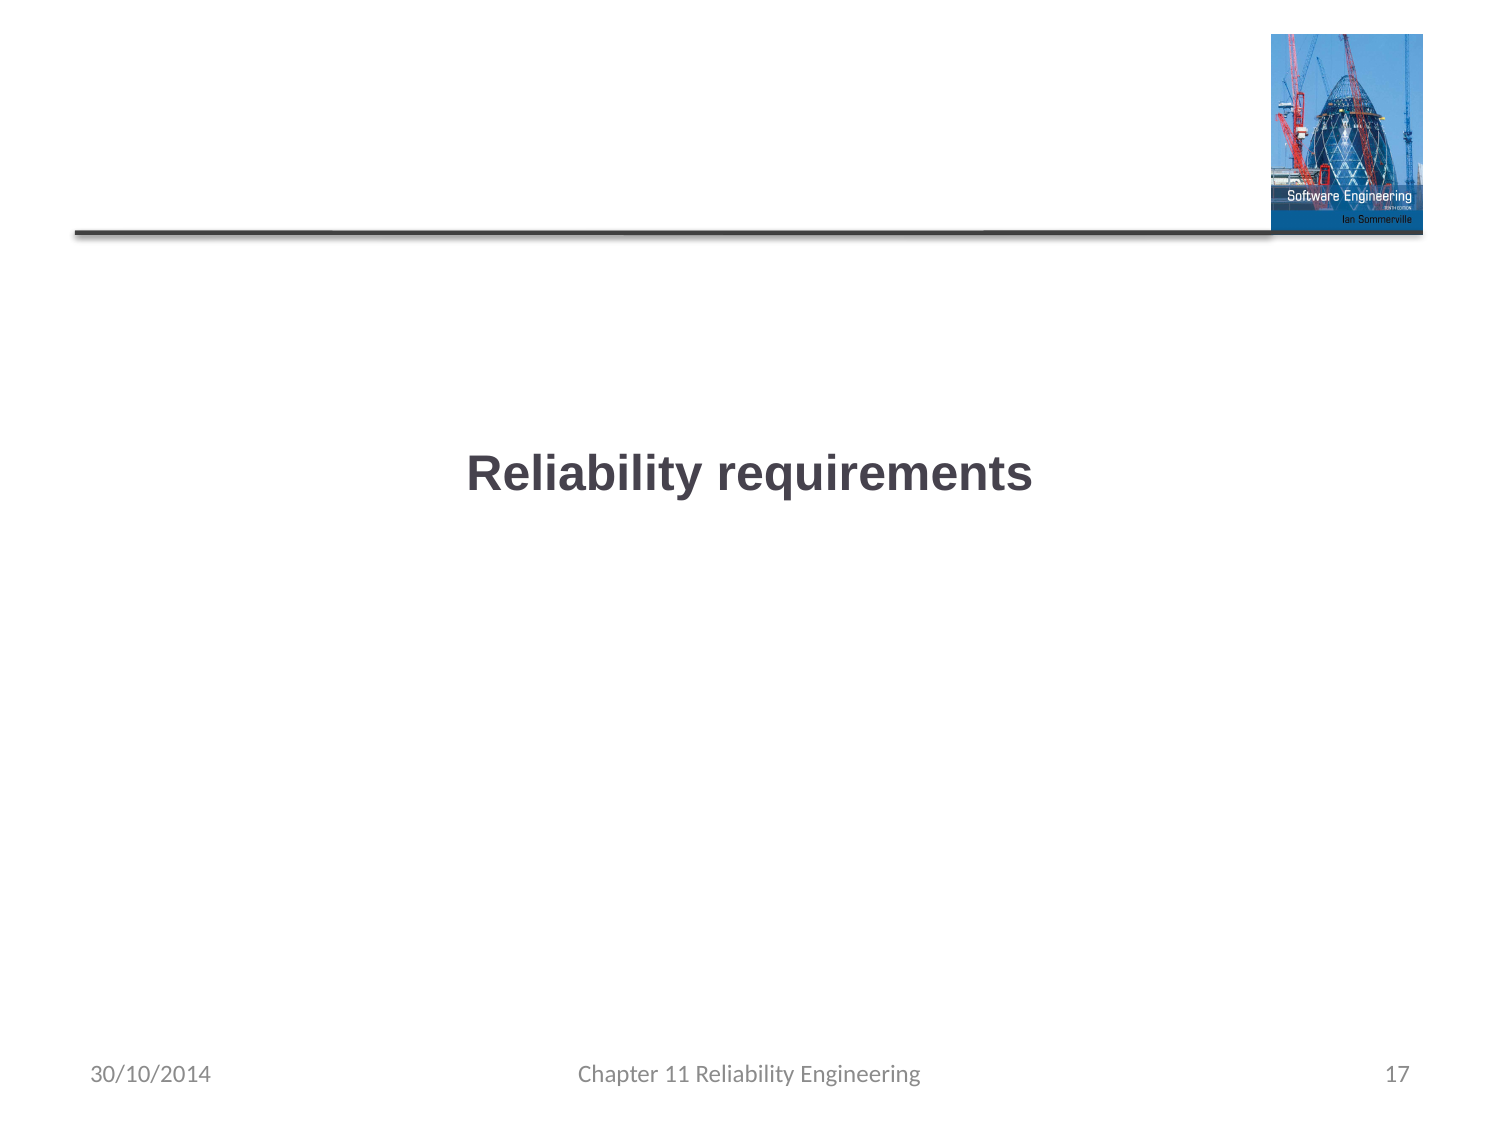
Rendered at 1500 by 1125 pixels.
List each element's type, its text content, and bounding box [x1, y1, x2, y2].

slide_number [75, 1042, 425, 1103]
picture [1271, 34, 1423, 230]
slide_number 17 [1074, 1042, 1425, 1103]
footer Chapter 11 Reliability Engineering [512, 1042, 988, 1103]
title Reliability requirements [74, 376, 1426, 565]
